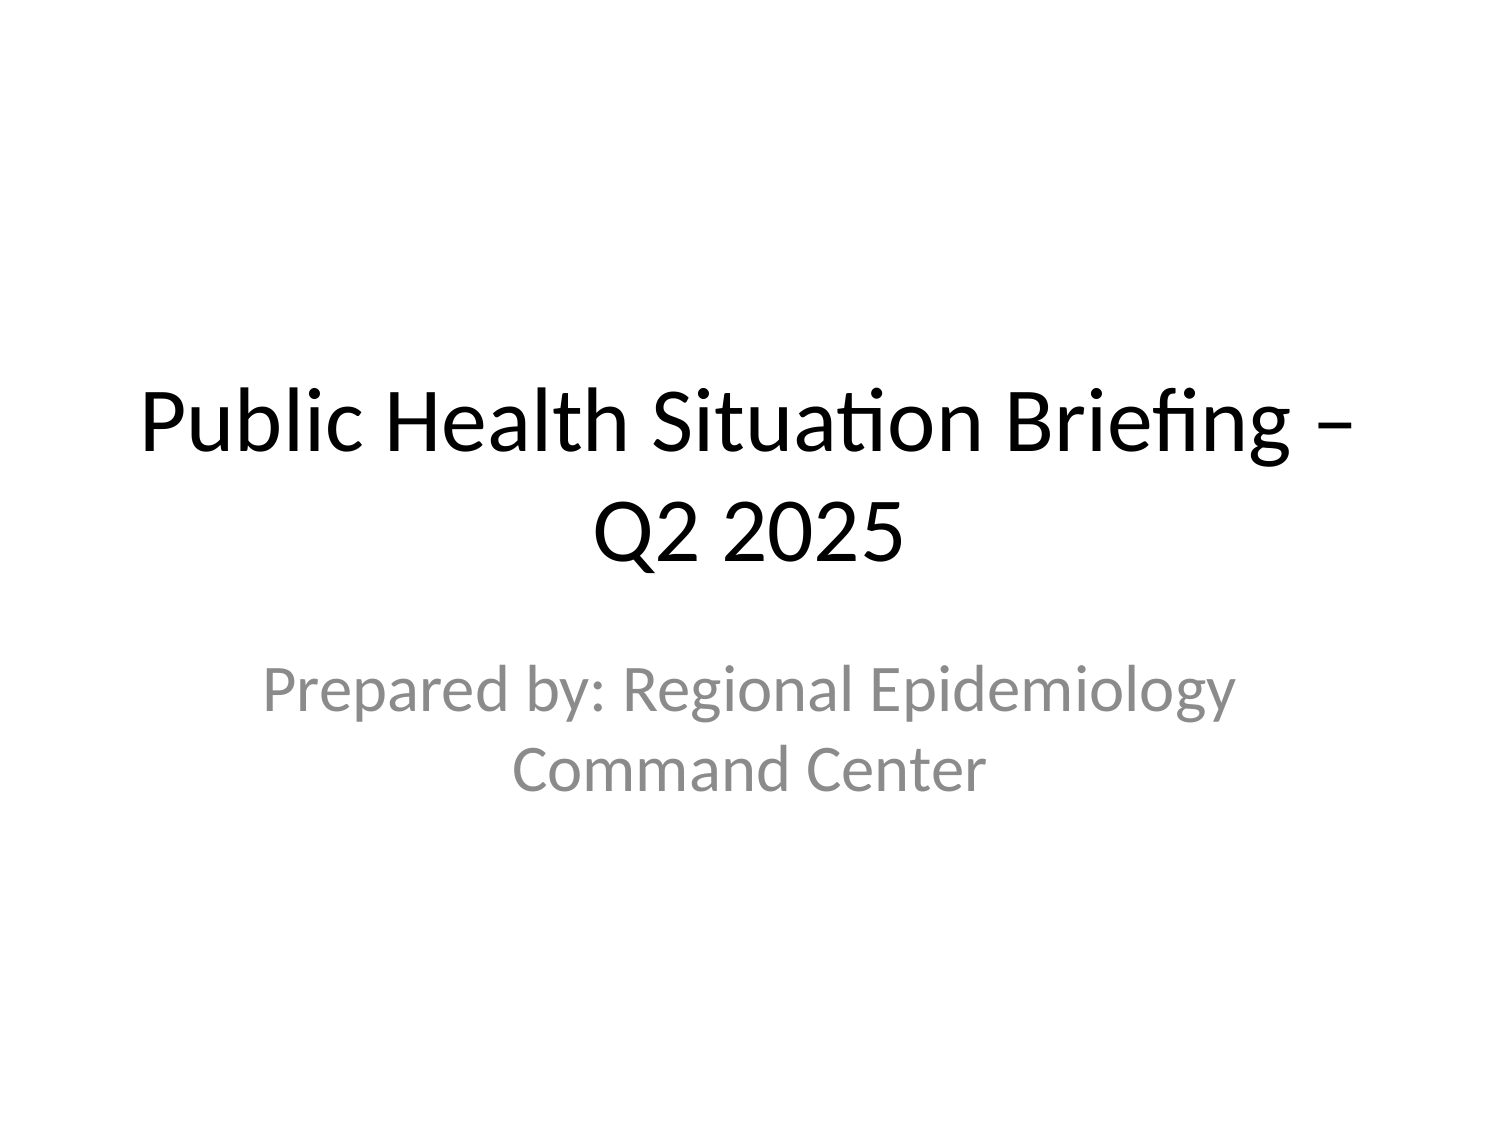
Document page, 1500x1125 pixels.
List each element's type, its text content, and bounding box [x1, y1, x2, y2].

title Public Health Situation Briefing – Q2 2025 [112, 349, 1388, 591]
subtitle Prepared by: Regional Epidemiology Command Center [225, 637, 1275, 925]
